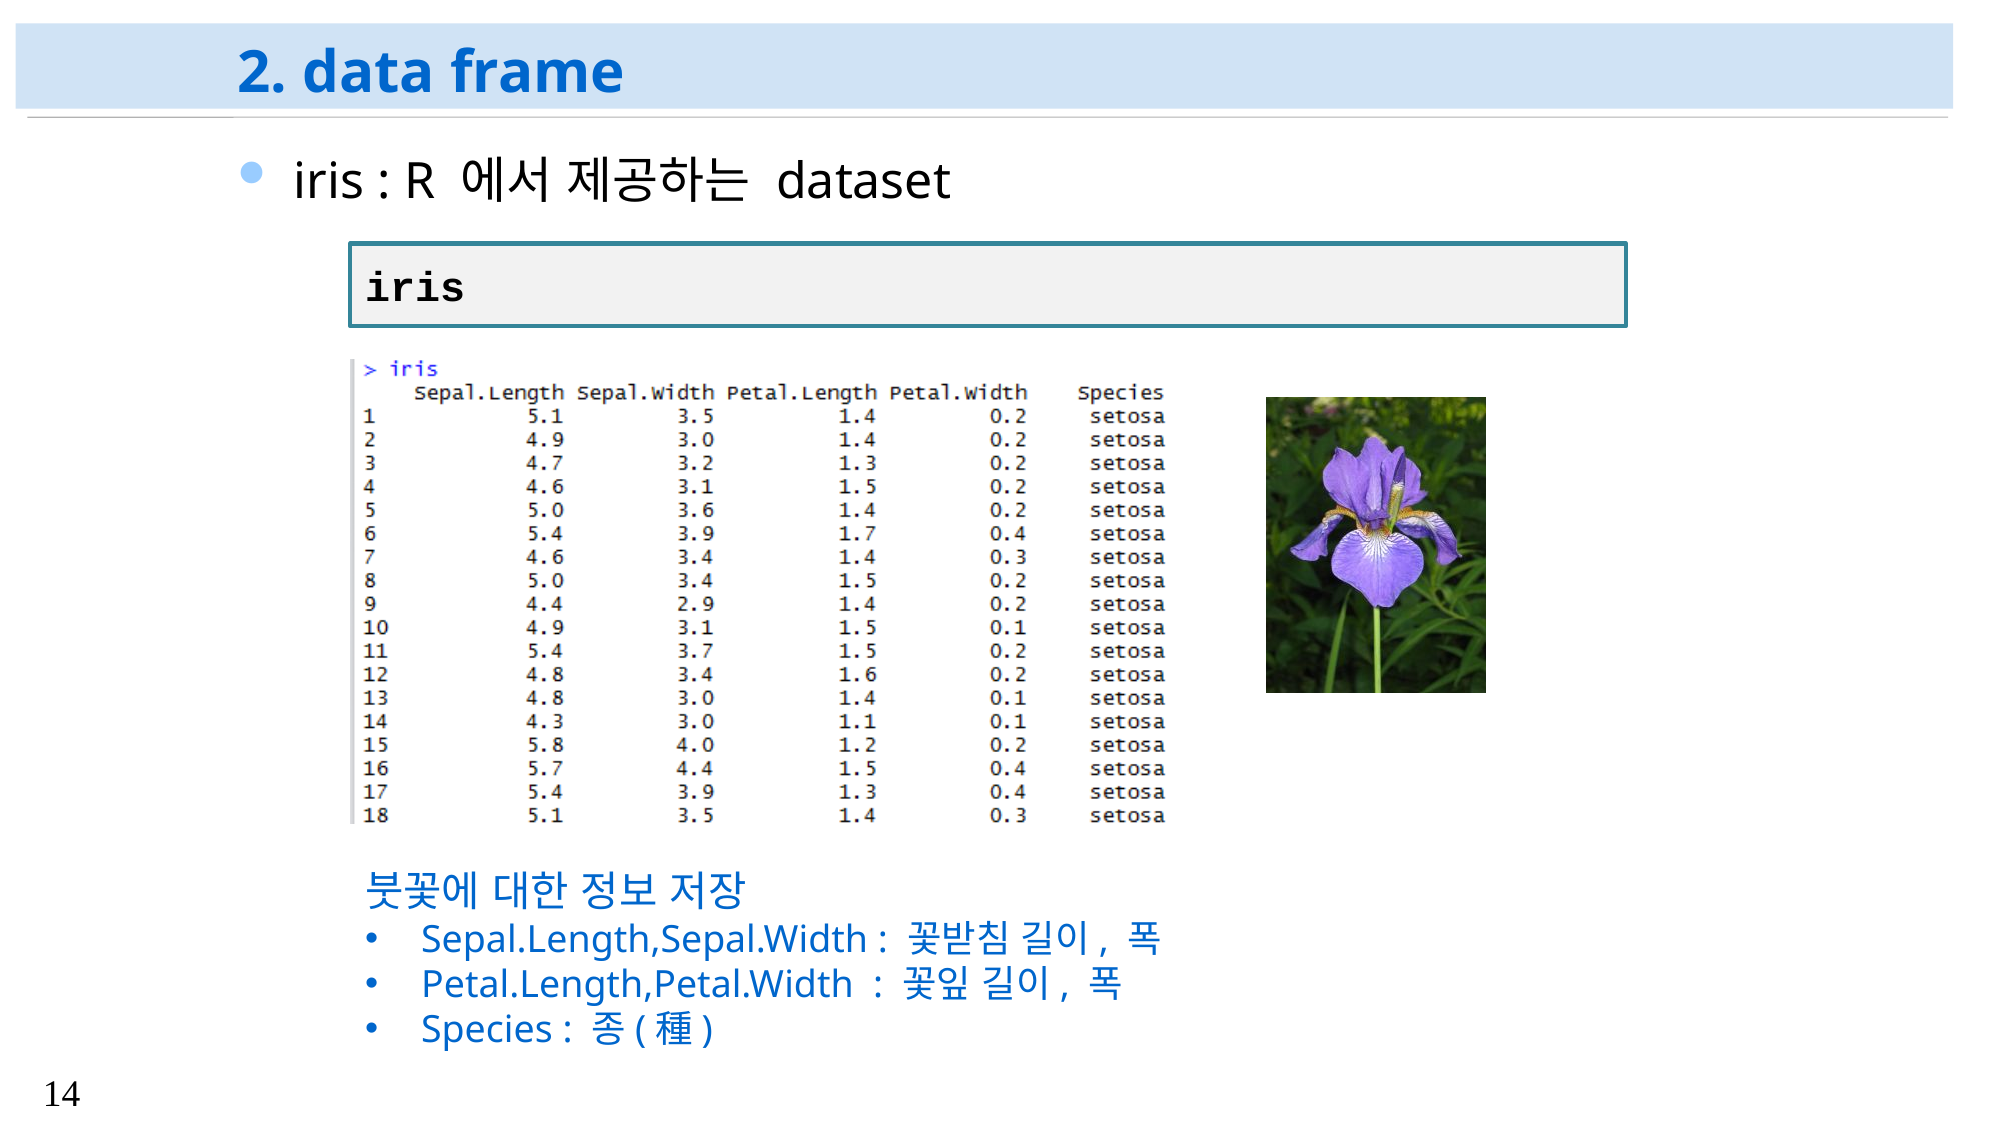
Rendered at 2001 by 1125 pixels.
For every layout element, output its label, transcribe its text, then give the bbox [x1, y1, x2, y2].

text_box iris [348, 241, 1628, 328]
title 2. data frame [222, 25, 1733, 114]
text_box 붓꽃에 대한 정보 저장 Sepal.Length,Sepal.Width : 꽃받침 길이, 폭 Petal.Length,Petal.Width : 꽃잎 길이, 폭 Species : 종(種) [350, 857, 1284, 1058]
picture [349, 359, 1195, 824]
picture [1266, 396, 1486, 693]
list iris : R 에서 제공하는 dataset [222, 140, 1733, 1044]
